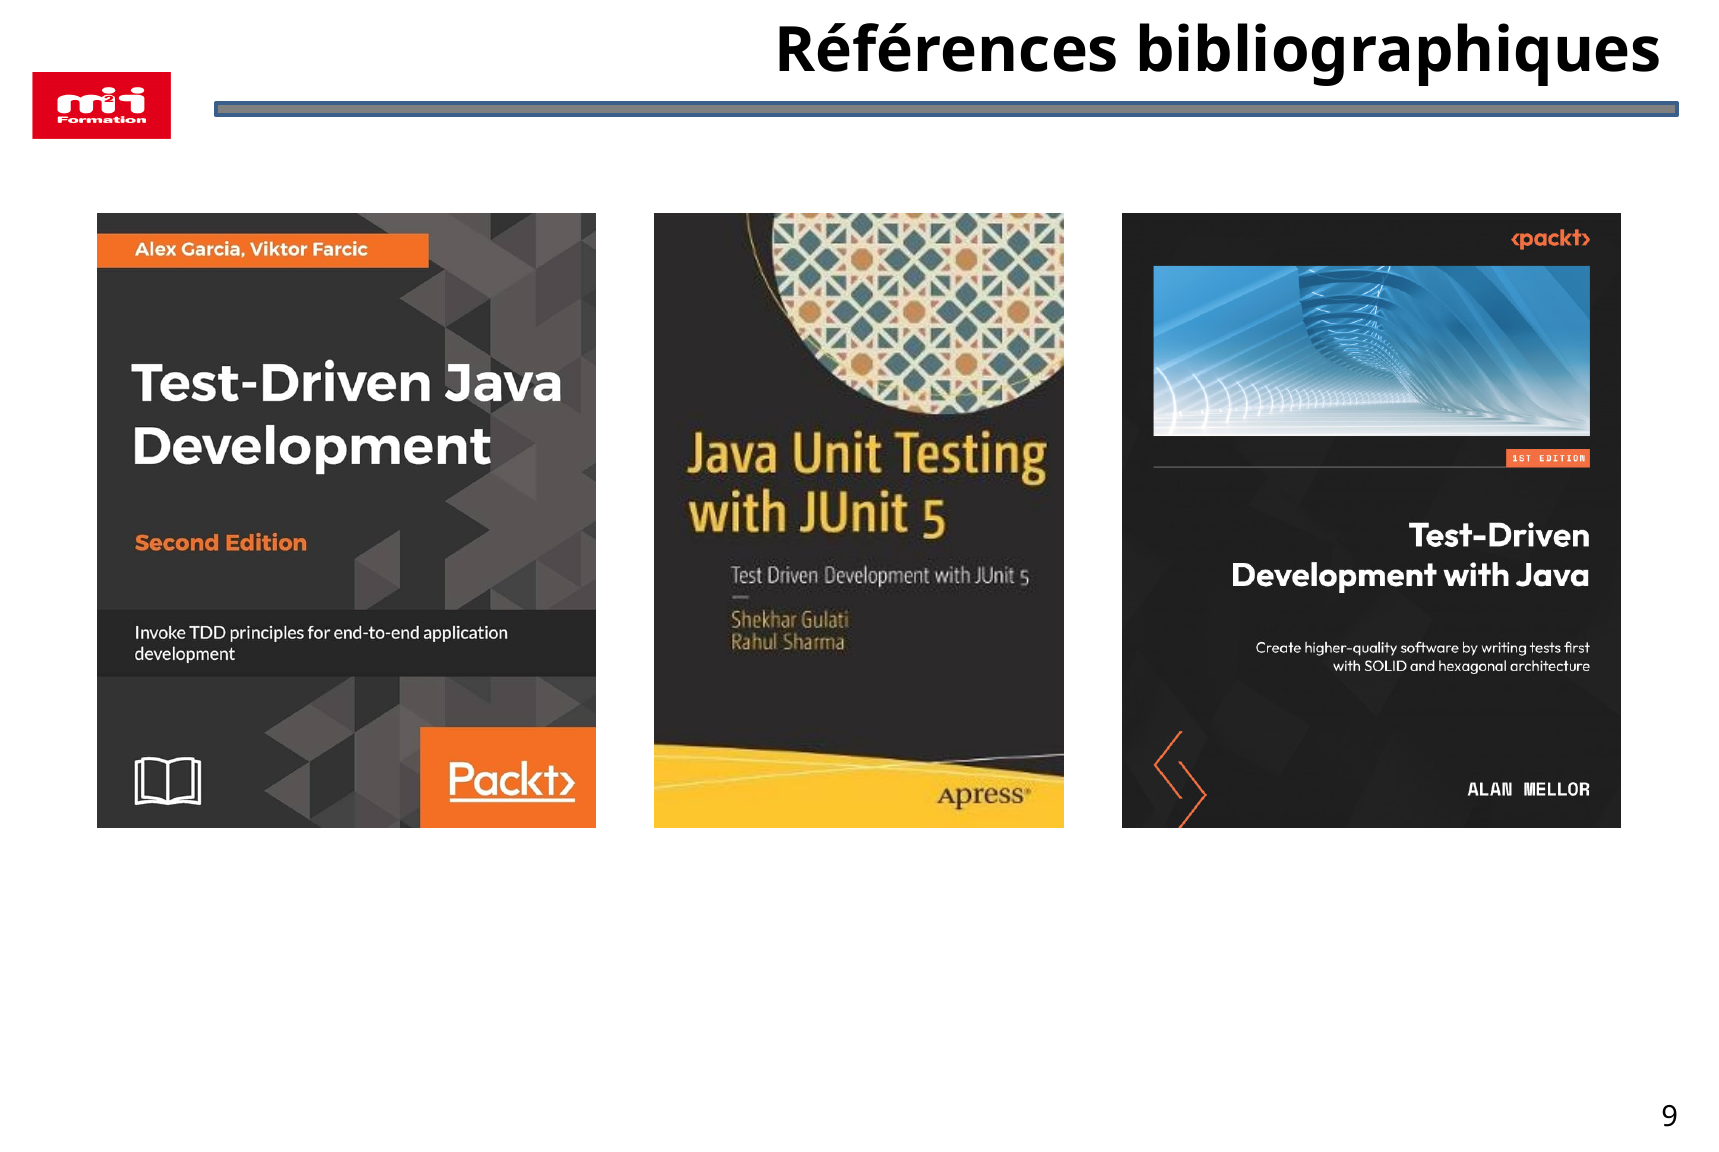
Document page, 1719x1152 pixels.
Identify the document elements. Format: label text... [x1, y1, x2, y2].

slide_number 9 [1620, 1090, 1719, 1152]
picture [654, 213, 1064, 829]
text_box Références bibliographiques [424, 8, 1663, 84]
picture [1122, 213, 1621, 829]
picture [32, 71, 171, 139]
picture [97, 213, 596, 829]
